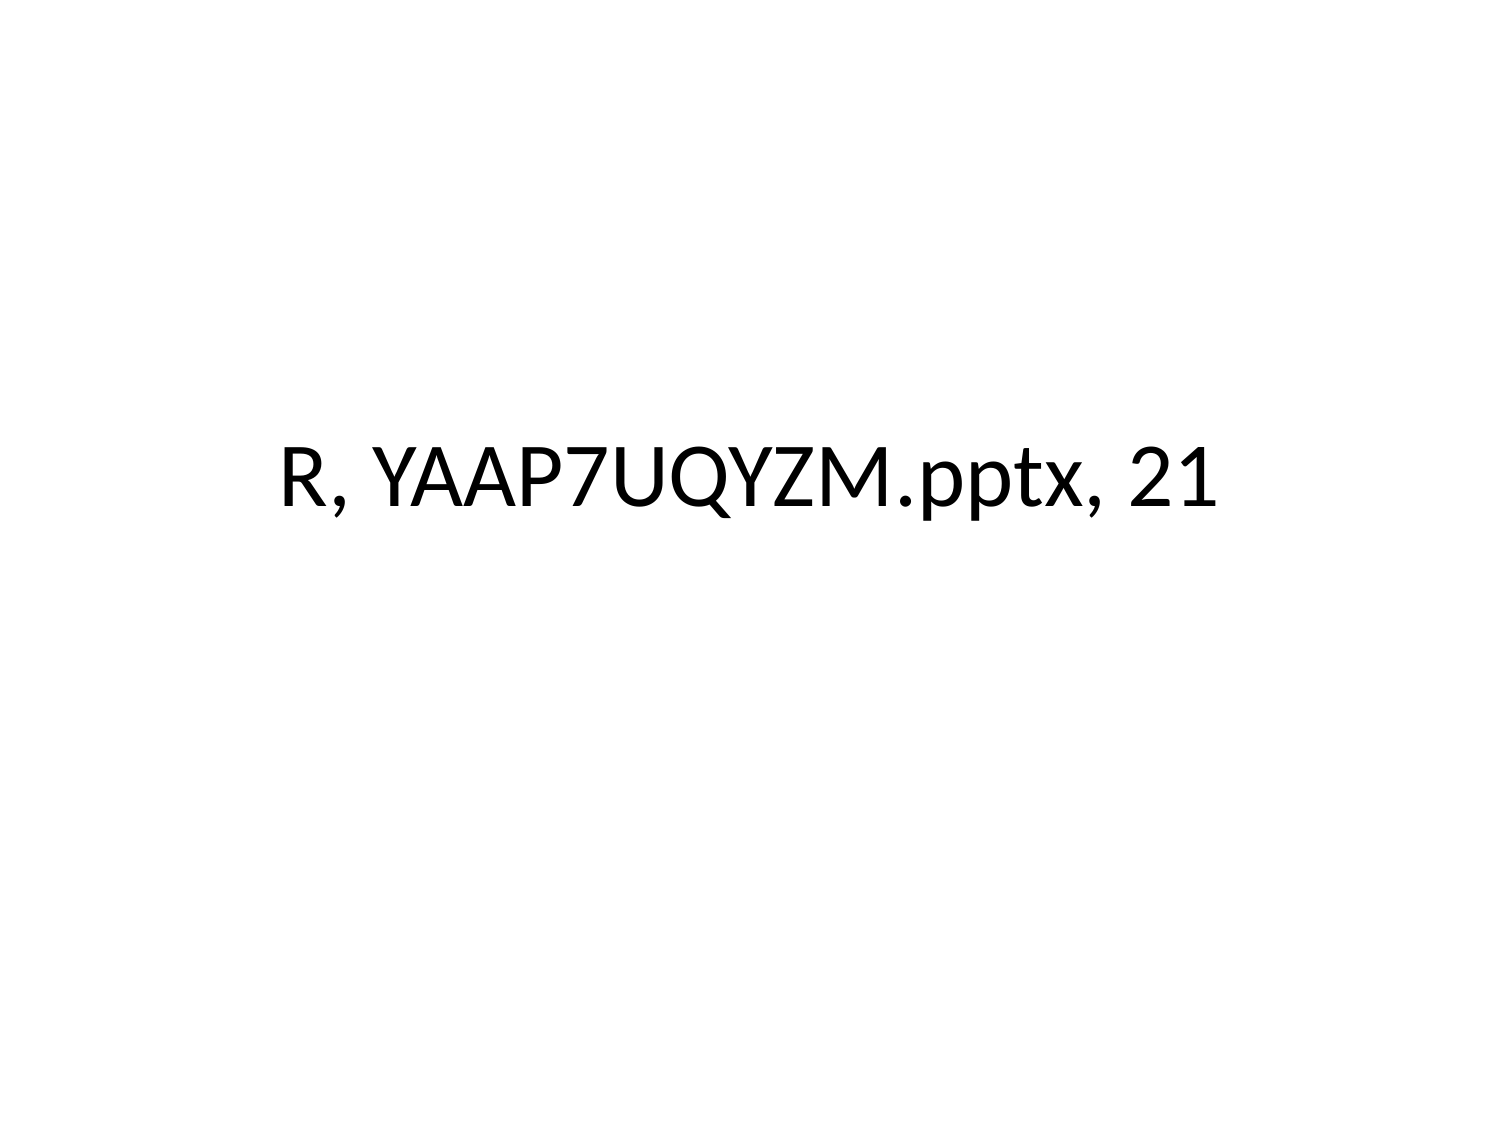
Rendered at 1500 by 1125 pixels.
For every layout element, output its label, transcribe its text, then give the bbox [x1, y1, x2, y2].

title R, YAAP7UQYZM.pptx, 21 [112, 349, 1388, 591]
